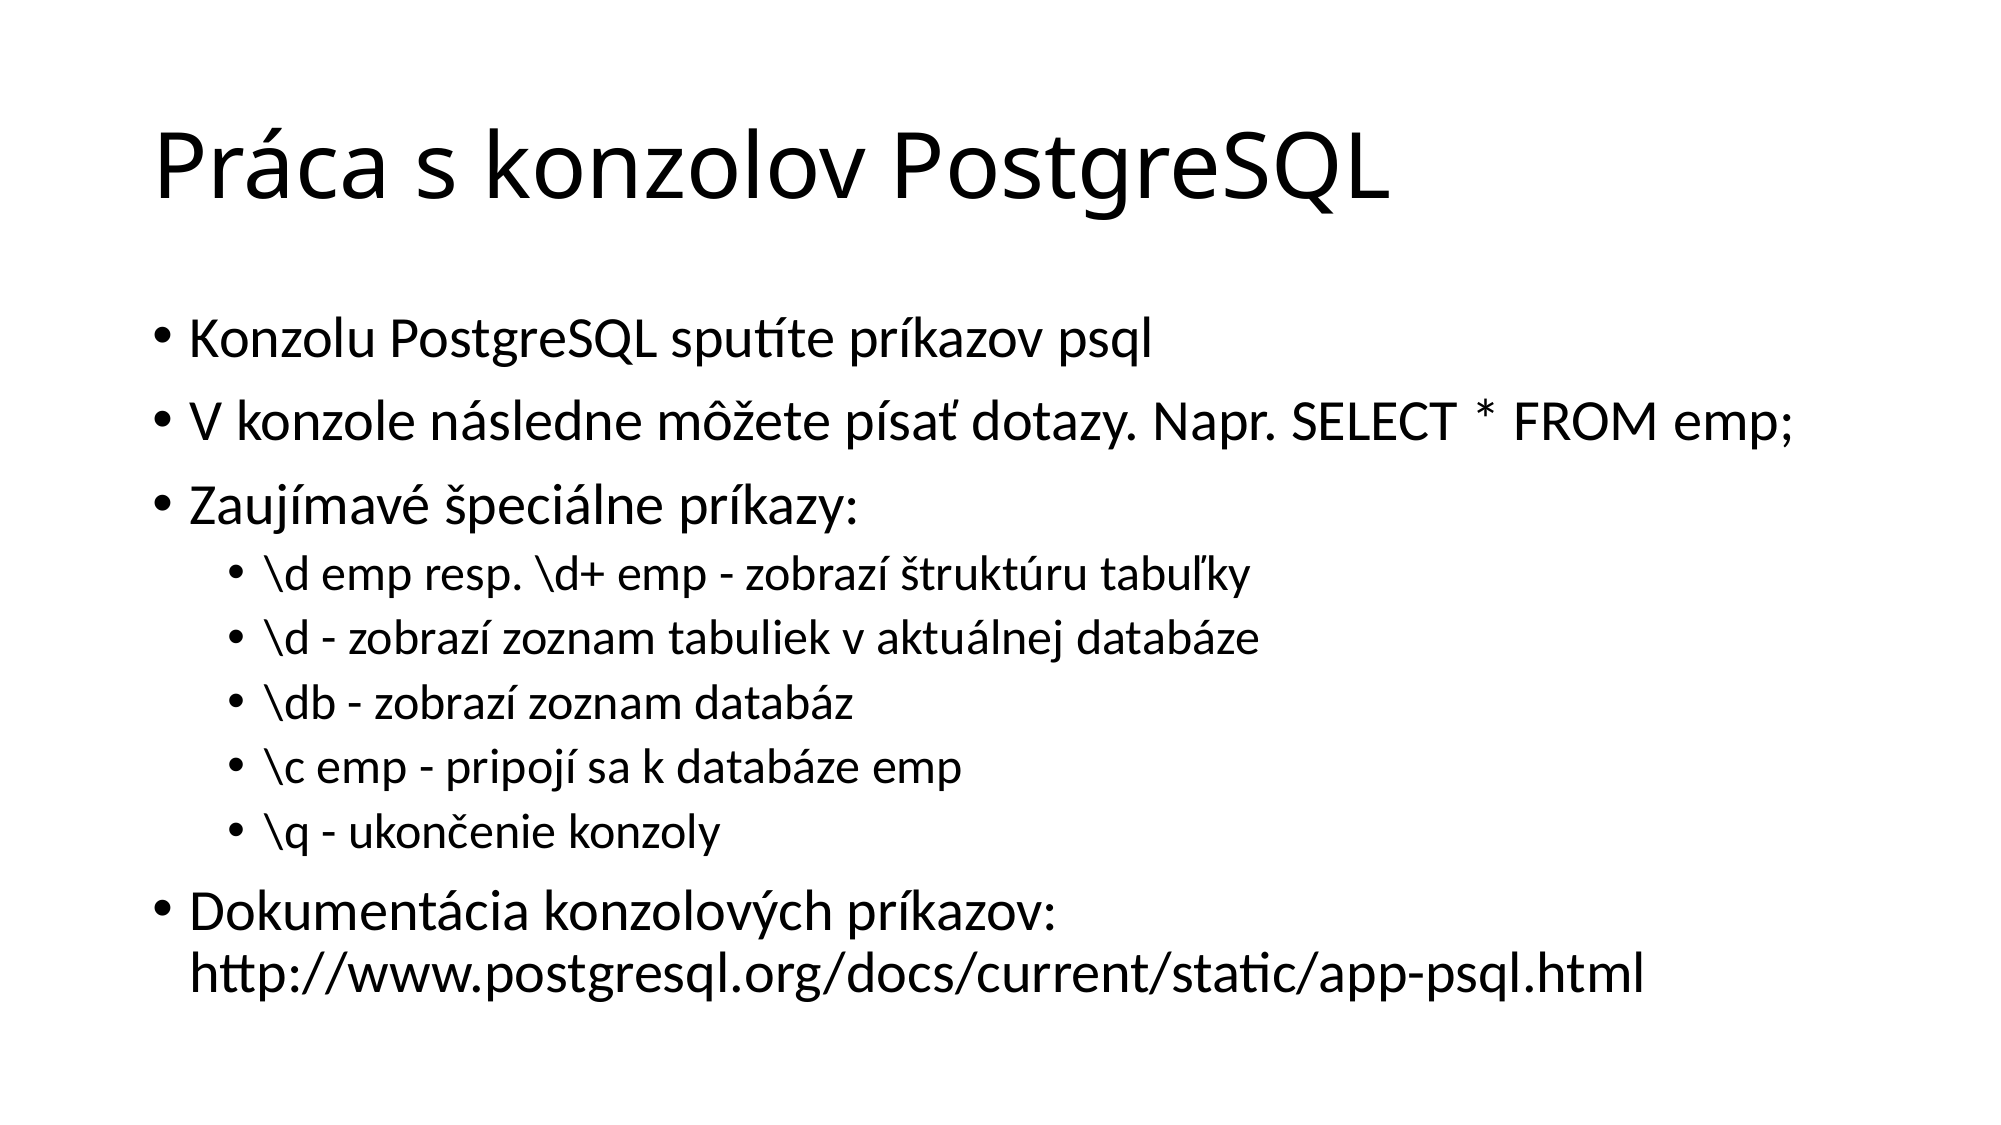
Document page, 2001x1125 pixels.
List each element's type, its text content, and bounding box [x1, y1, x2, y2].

title Práca s konzolov PostgreSQL [137, 59, 1863, 278]
list Konzolu PostgreSQL sputíte príkazov psql V konzole následne môžete písať dotazy. Napr. SELECT * FROM emp; Zaujímavé špeciálne príkazy: \d emp resp. \d+ emp - zobrazí štruktúru tabuľky \d - zobrazí zoznam tabuliek v aktuálnej databáze \db - zobrazí zoznam databáz \c emp - pripojí sa k databáze emp \q - ukončenie konzoly Dokumentácia konzolových príkazov: http://www.postgresql.org/docs/current/static/app-psql.html [137, 299, 1863, 1014]
